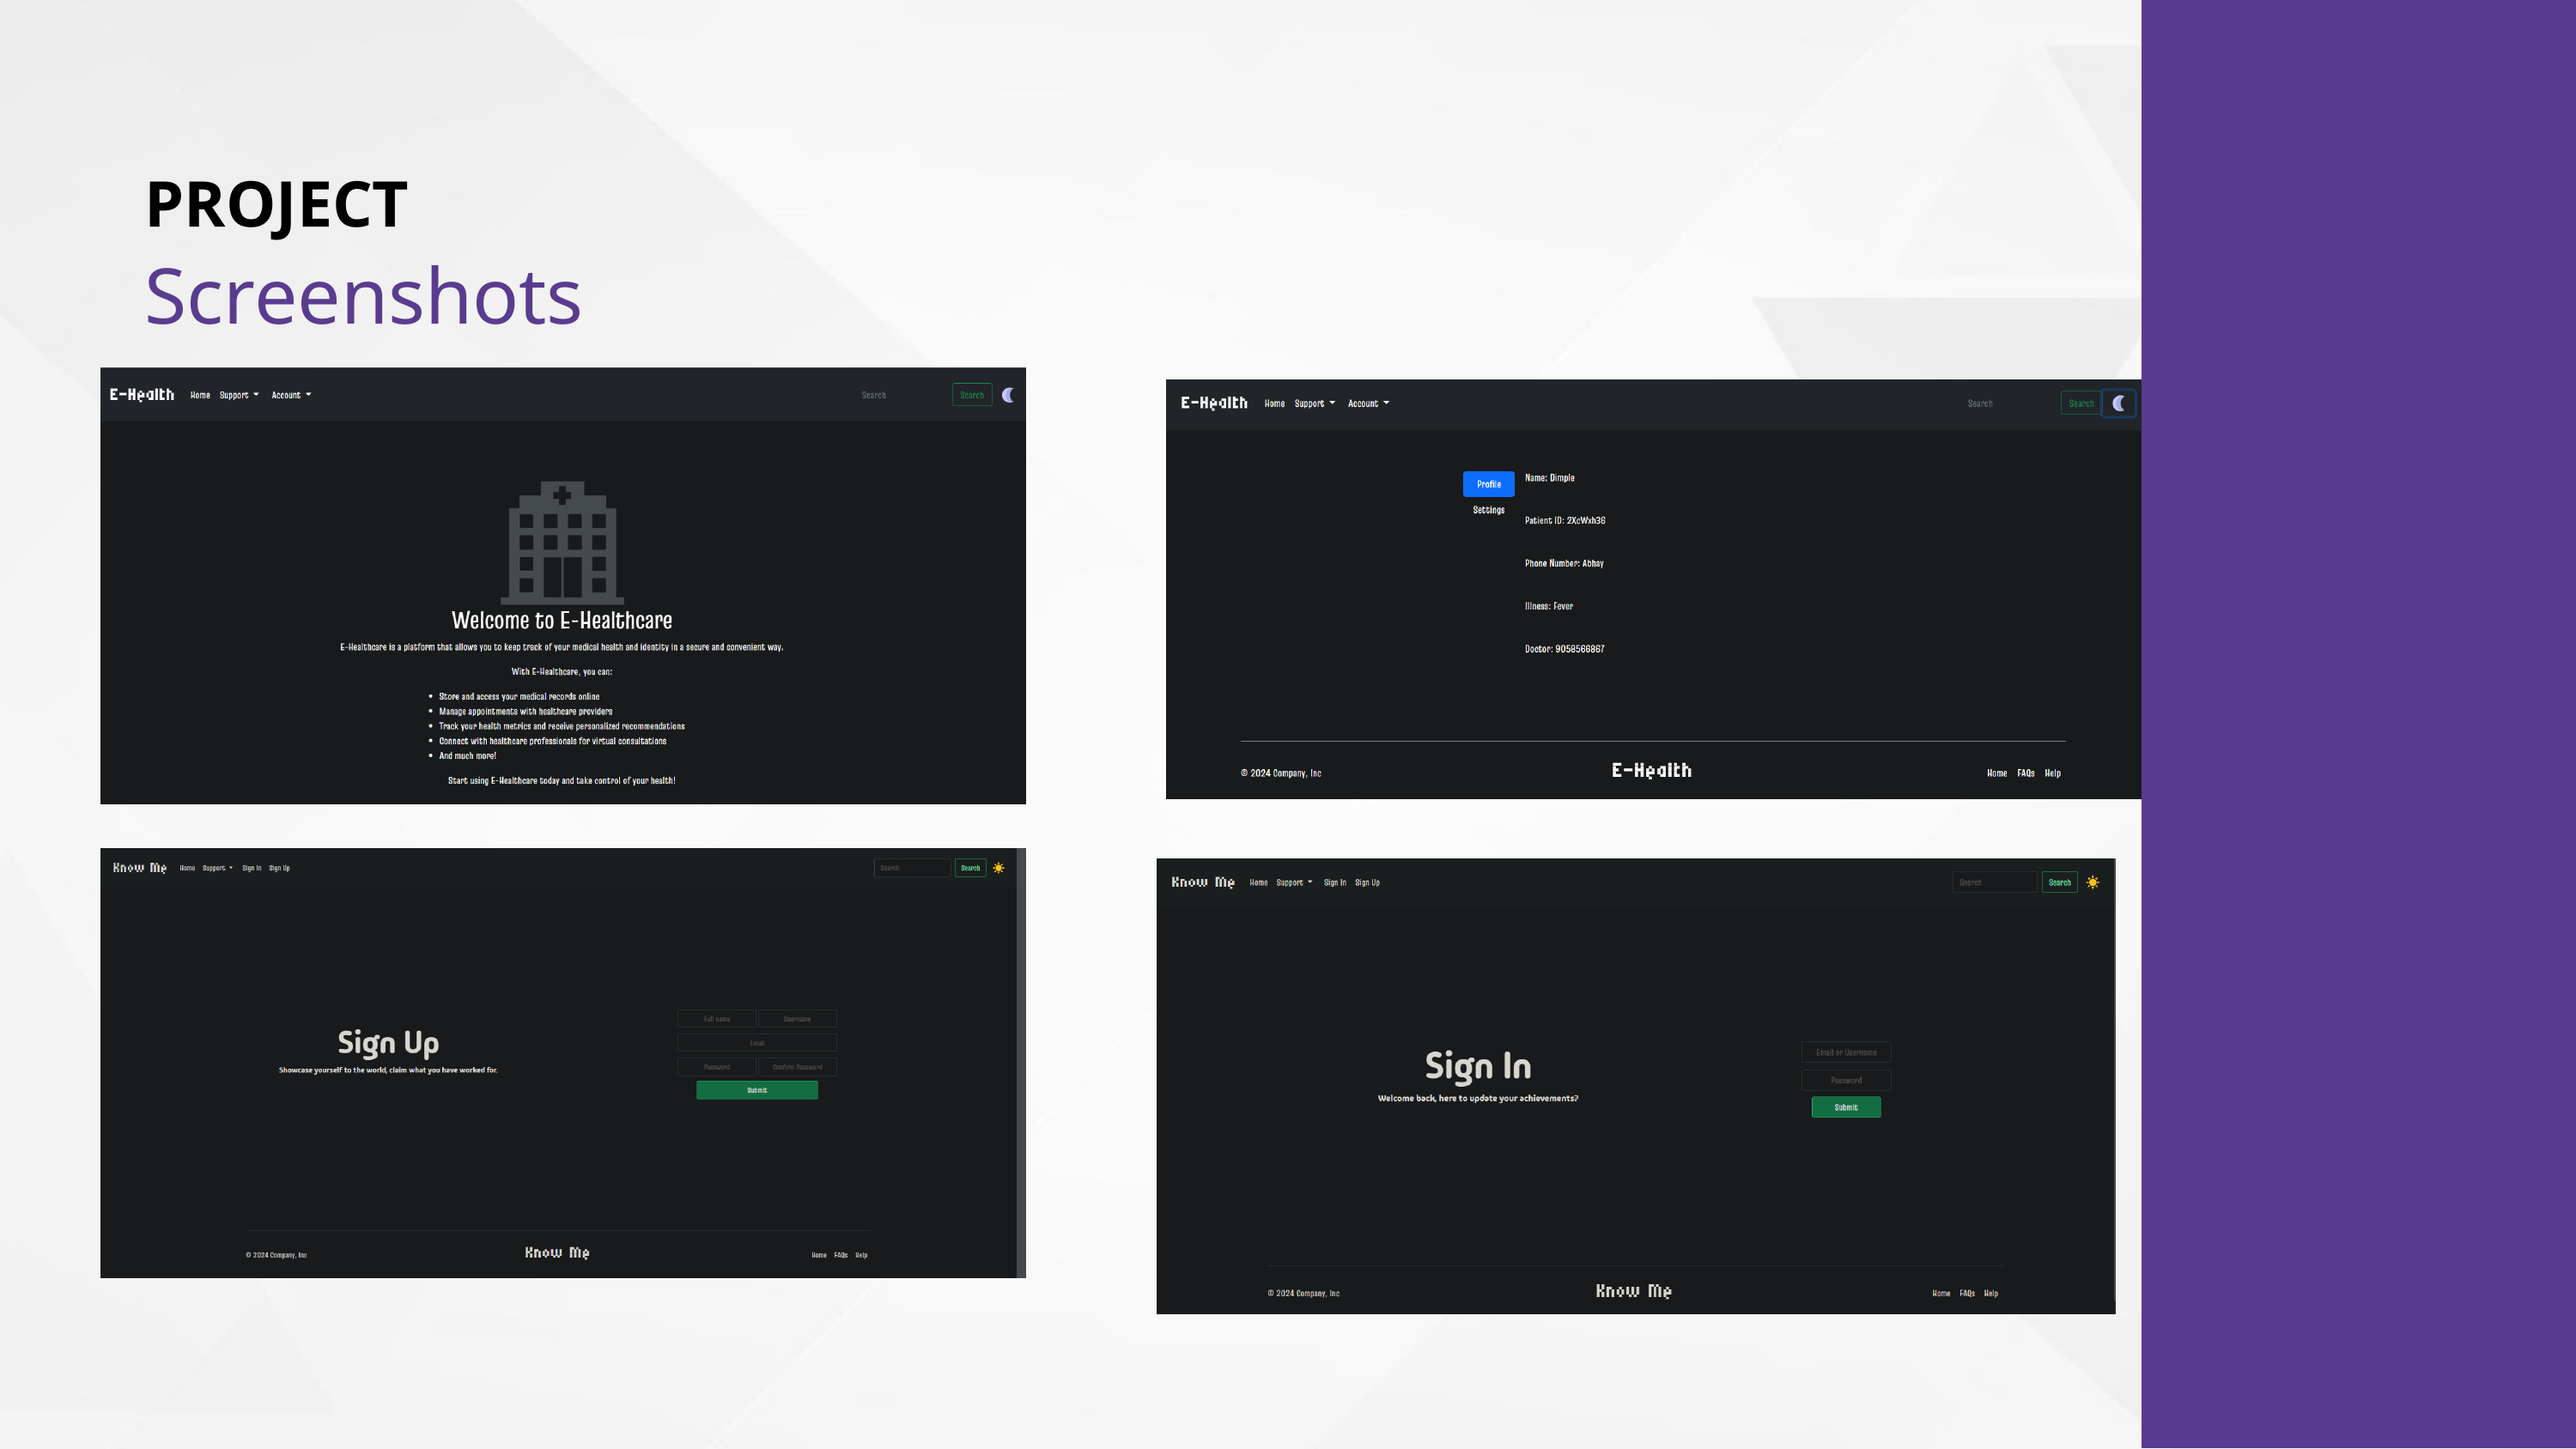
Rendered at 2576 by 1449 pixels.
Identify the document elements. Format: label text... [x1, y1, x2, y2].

picture [1166, 379, 2142, 800]
picture [1157, 858, 2116, 1315]
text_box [2141, 0, 2576, 1449]
picture [100, 847, 1027, 1278]
text_box PROJECT [144, 134, 604, 210]
picture [100, 367, 1027, 804]
text_box [0, 0, 2137, 1449]
text_box Screenshots [144, 210, 843, 340]
